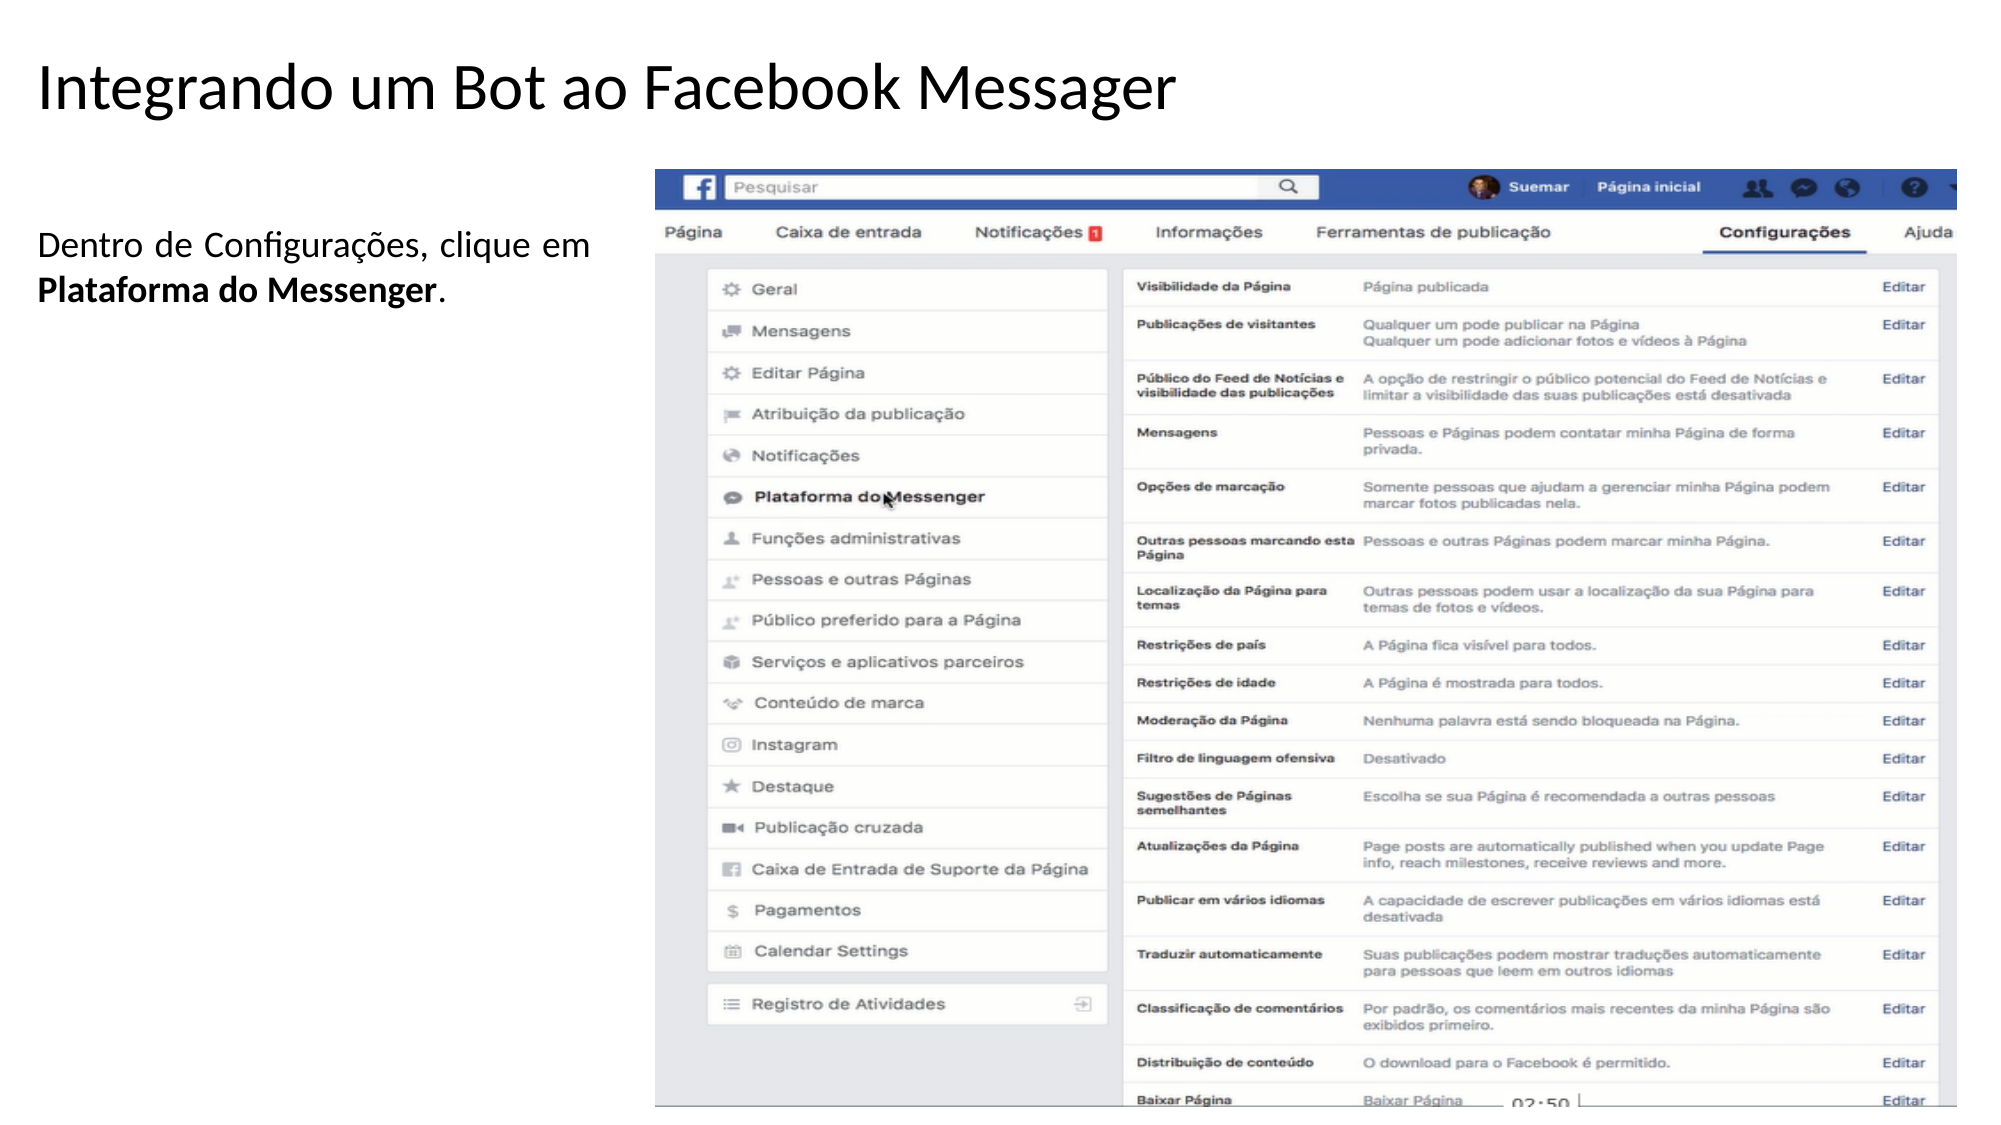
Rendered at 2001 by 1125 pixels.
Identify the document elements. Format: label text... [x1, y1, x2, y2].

picture [655, 169, 1957, 1107]
text_box Dentro de Configurações, clique em Plataforma do Messenger. [22, 212, 607, 318]
text_box Integrando um Bot ao Facebook Messager [22, 35, 1875, 130]
